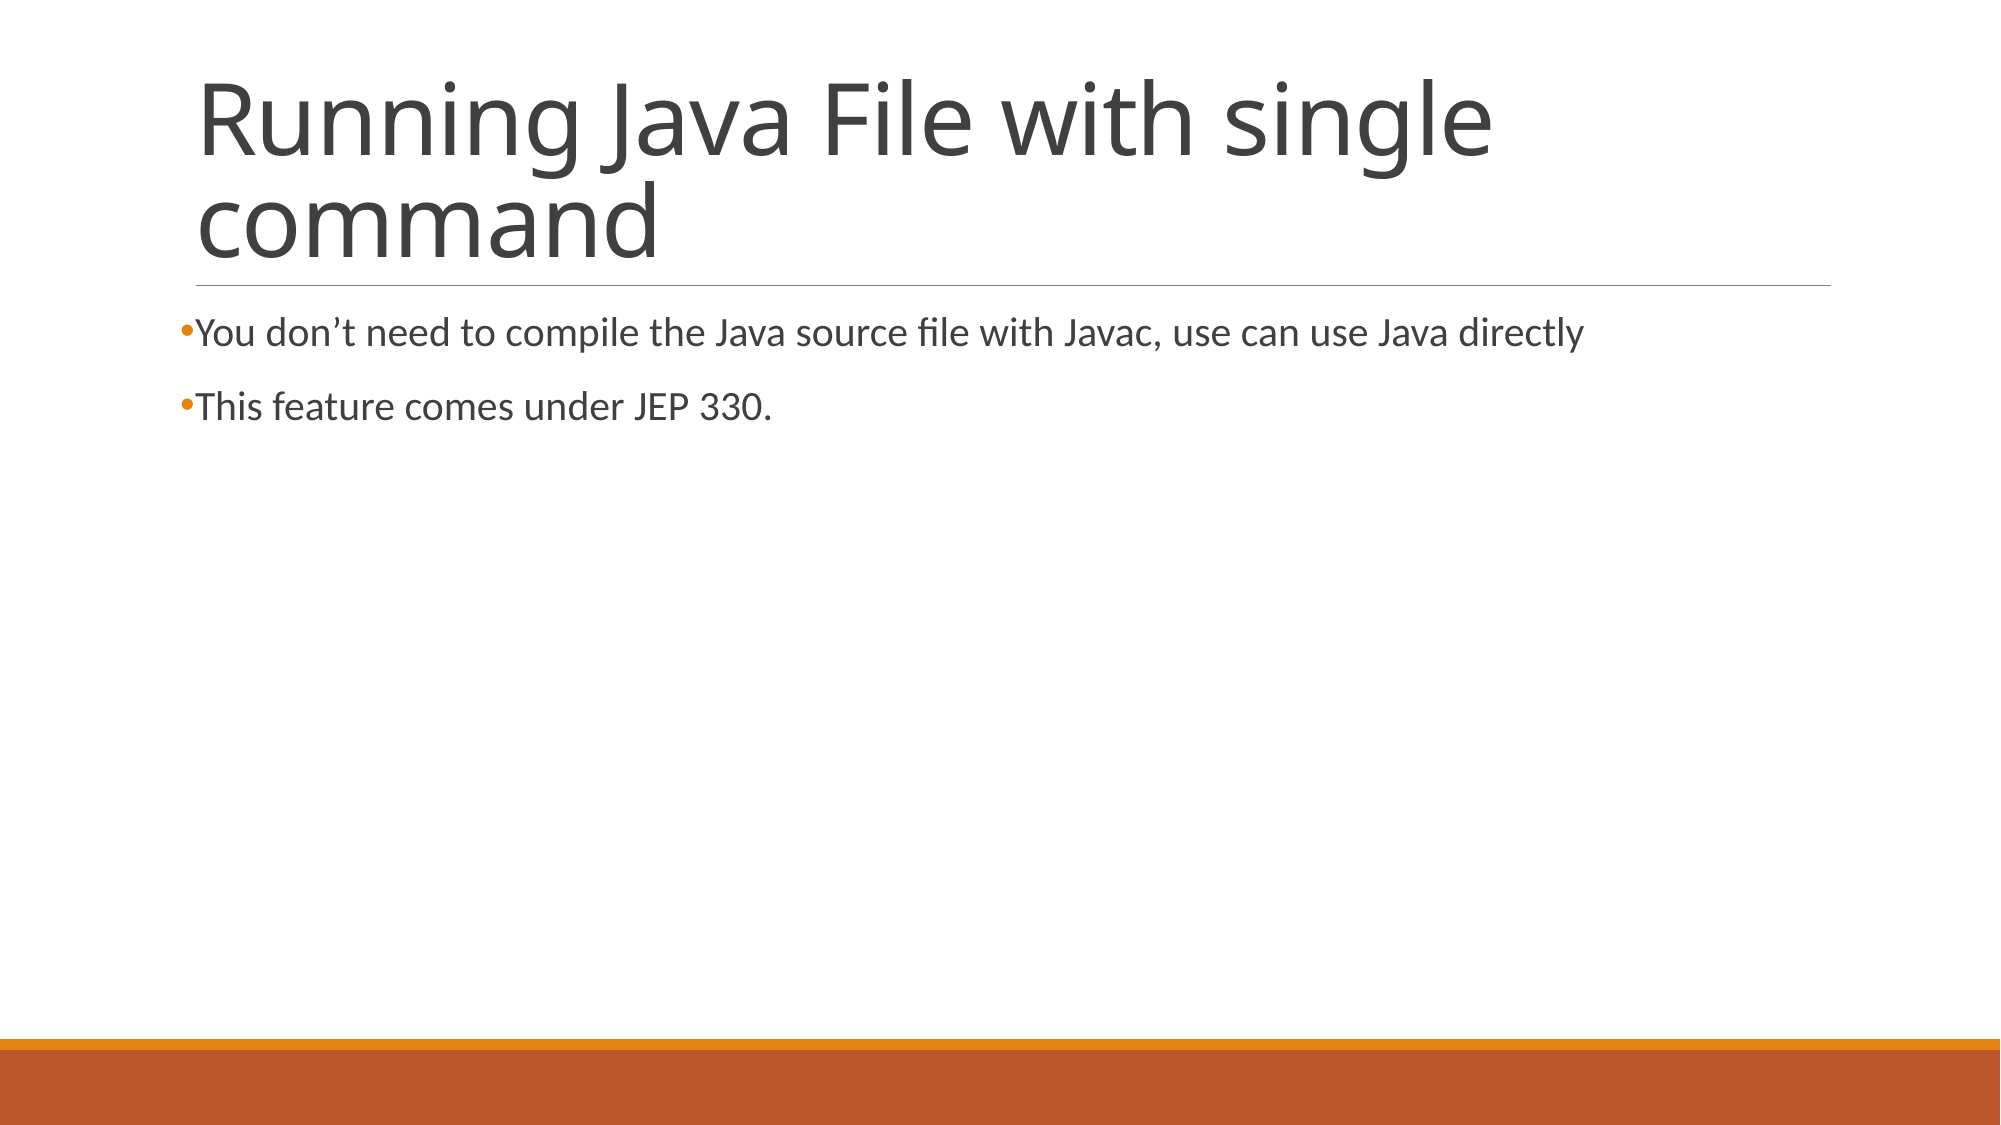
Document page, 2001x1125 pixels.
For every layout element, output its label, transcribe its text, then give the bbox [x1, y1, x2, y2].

list You don’t need to compile the Java source file with Javac, use can use Java directly This feature comes under JEP 330. [180, 302, 1830, 963]
title Running Java File with single command [180, 47, 1830, 285]
